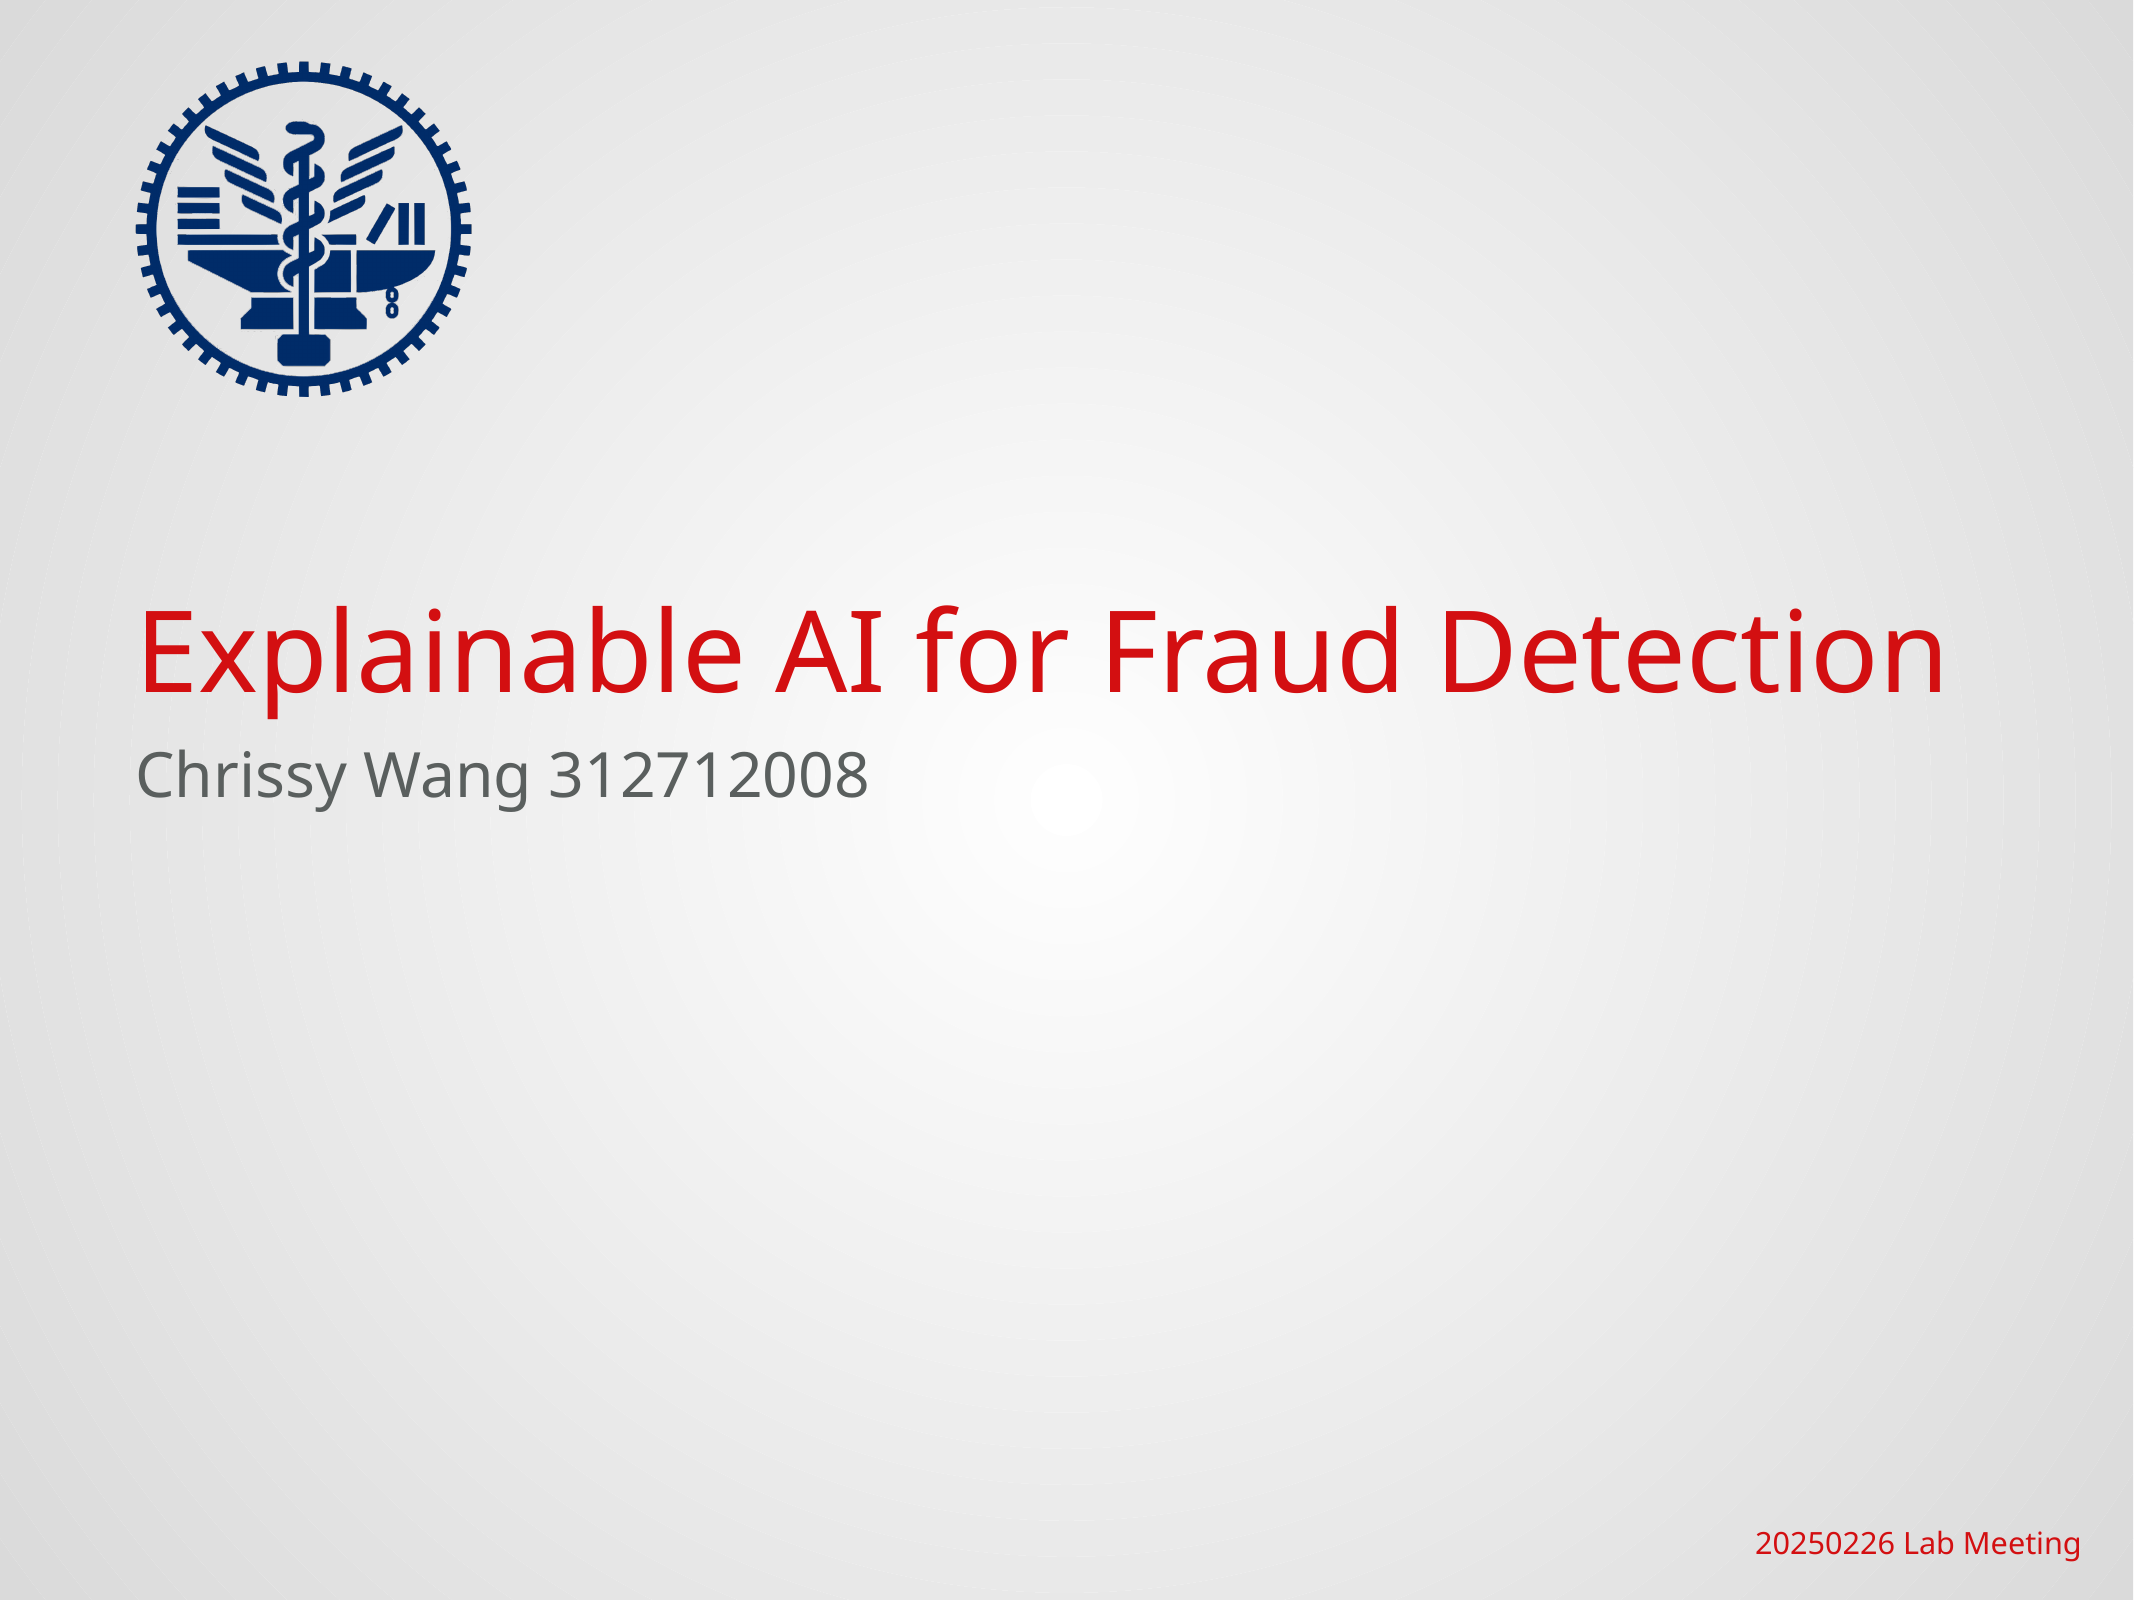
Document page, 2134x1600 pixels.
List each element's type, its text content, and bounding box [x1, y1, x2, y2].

picture [112, 37, 502, 415]
list Explainable AI for Fraud Detection [126, 434, 2007, 725]
